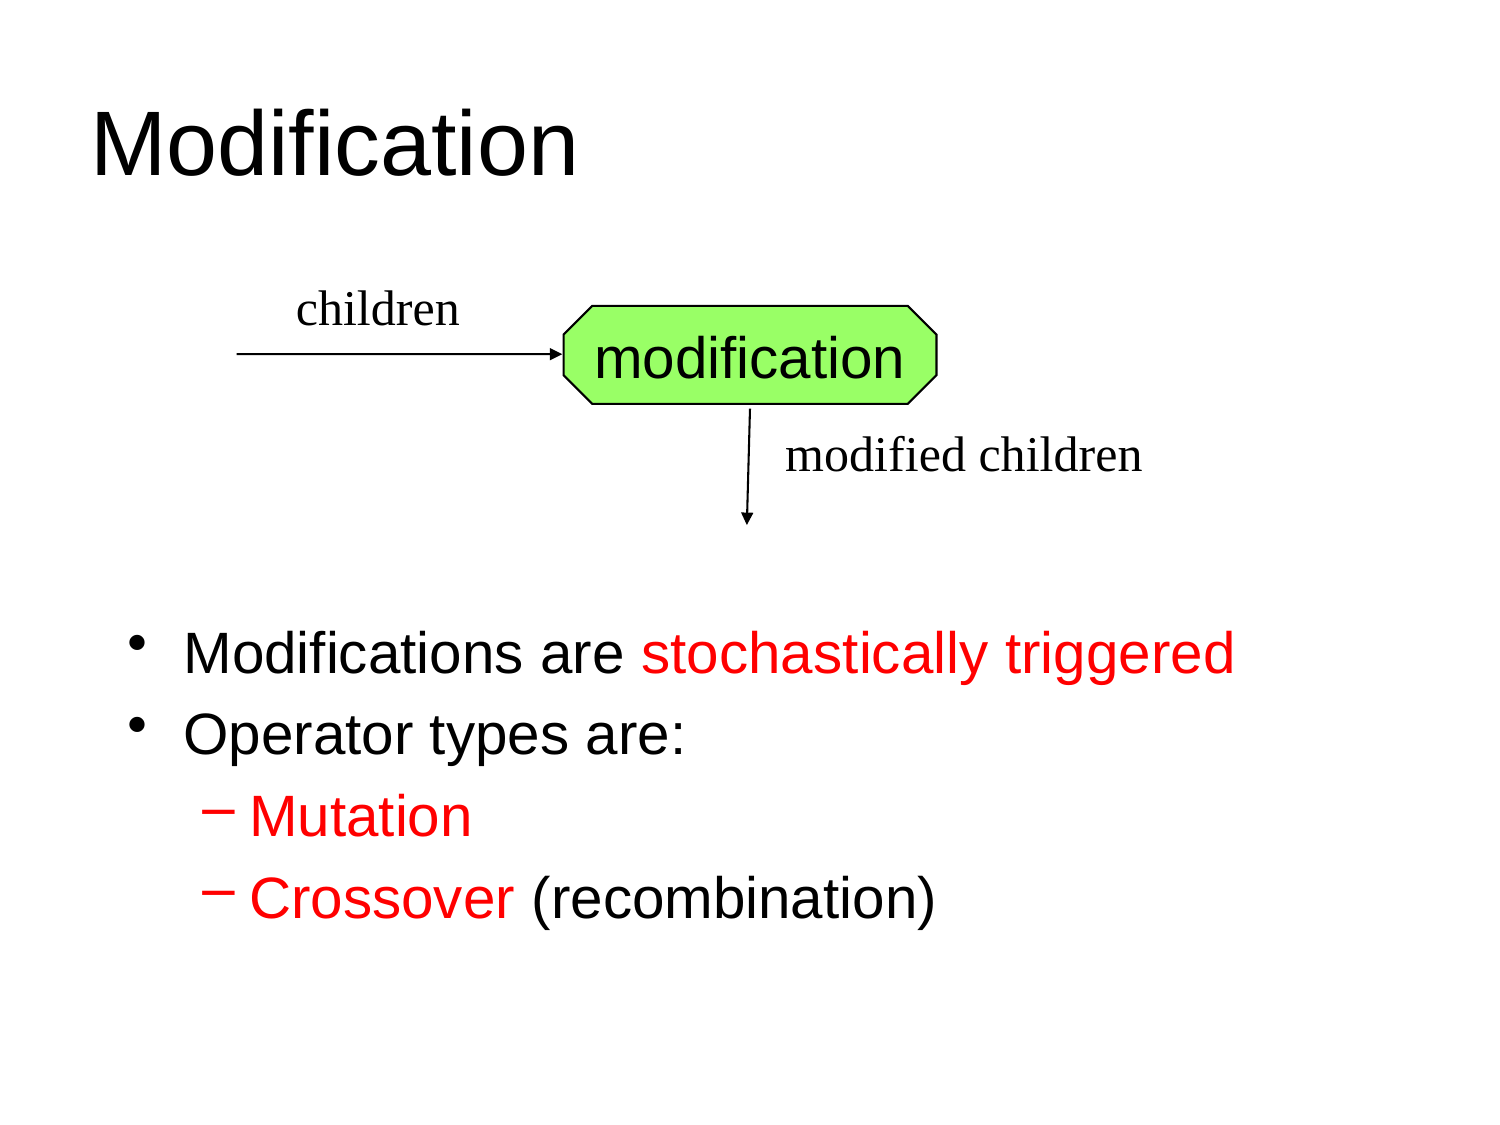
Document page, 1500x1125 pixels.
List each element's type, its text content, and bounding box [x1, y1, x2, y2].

title Modification [74, 44, 1426, 233]
text_box Modifications are stochastically triggered Operator types are: Mutation Crossover (recombination) [112, 262, 1388, 988]
text_box modified children [770, 413, 1158, 489]
